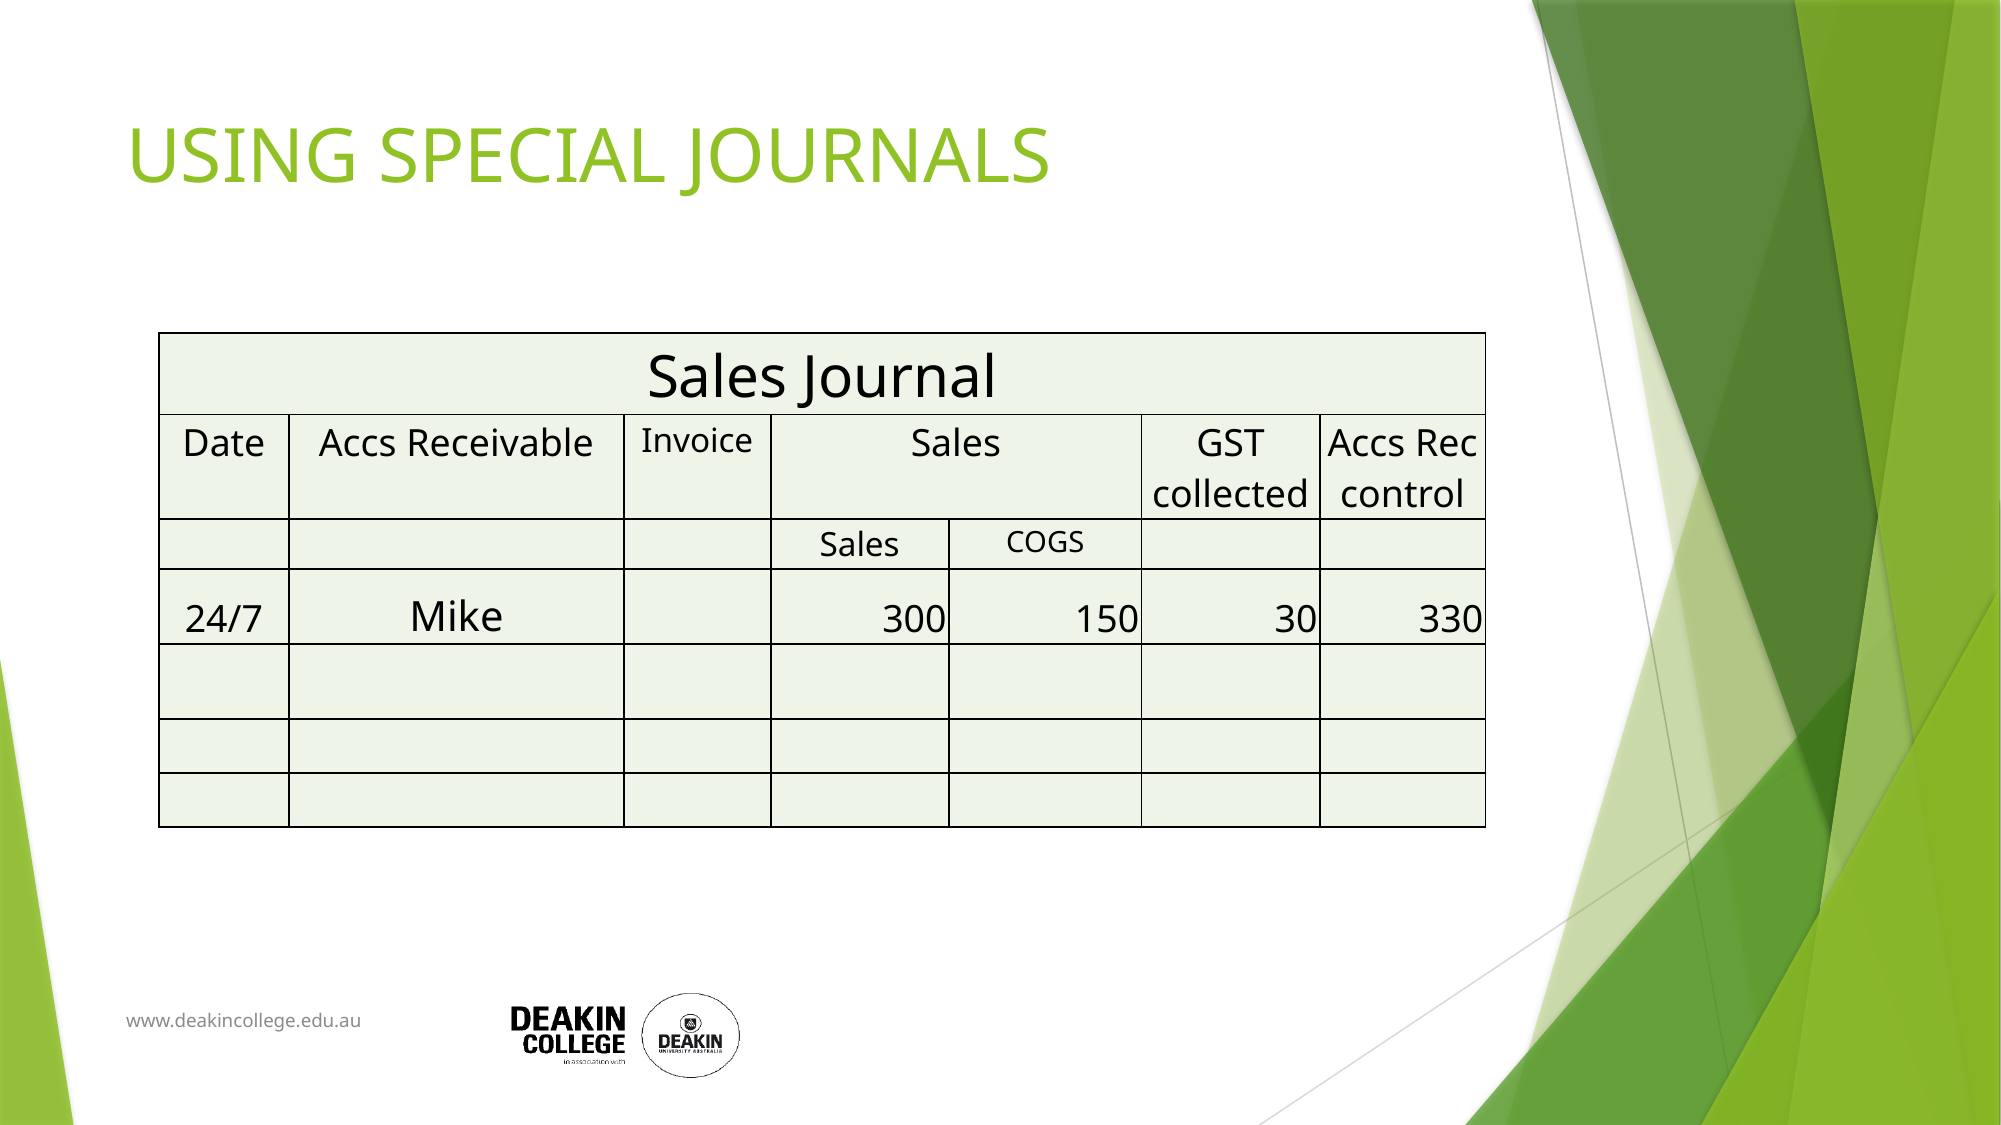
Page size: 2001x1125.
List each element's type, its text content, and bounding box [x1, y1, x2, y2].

table_cell [625, 645, 770, 718]
table_cell GST collected [1142, 415, 1319, 518]
table_cell COGS [950, 520, 1141, 568]
table_cell [950, 645, 1141, 718]
table_cell [772, 720, 948, 772]
table_cell [1321, 645, 1485, 718]
table_cell [1142, 520, 1319, 568]
table_cell 30 [1142, 570, 1319, 643]
table_cell Date [160, 415, 288, 518]
table_cell Accs Rec control [1321, 415, 1485, 518]
picture [509, 1051, 741, 1079]
table_cell [1142, 720, 1319, 772]
table_cell 24/7 [160, 570, 288, 643]
table_cell 330 [1321, 570, 1485, 643]
table_cell 300 [772, 570, 948, 643]
table_cell [625, 520, 770, 568]
table_cell [950, 720, 1141, 772]
table_cell [1321, 774, 1485, 826]
table_cell Accs Receivable [290, 415, 623, 518]
table_cell [290, 520, 623, 568]
table_cell [1142, 774, 1319, 826]
table_cell [160, 520, 288, 568]
table_cell [1321, 520, 1485, 568]
table_cell Sales [772, 520, 948, 568]
table_cell [625, 720, 770, 772]
table_cell [625, 570, 770, 643]
table_cell [160, 645, 288, 718]
table_cell 150 [950, 570, 1141, 643]
table_cell [1142, 645, 1319, 718]
footer www.deakincollege.edu.au [111, 991, 1145, 1051]
table_cell Mike [290, 570, 623, 643]
title USING SPECIAL JOURNALS [111, 99, 1522, 317]
table_cell [160, 720, 288, 772]
table_cell Invoice [625, 415, 770, 518]
table_cell [772, 645, 948, 718]
table_cell [160, 774, 288, 826]
table_cell [290, 774, 623, 826]
table_cell [772, 774, 948, 826]
table_cell Sales [772, 415, 1141, 518]
table_cell [625, 774, 770, 826]
table_cell [950, 774, 1141, 826]
table_cell [1321, 720, 1485, 772]
table_cell [290, 720, 623, 772]
table_header Sales Journal [160, 334, 1485, 414]
table_cell [290, 645, 623, 718]
